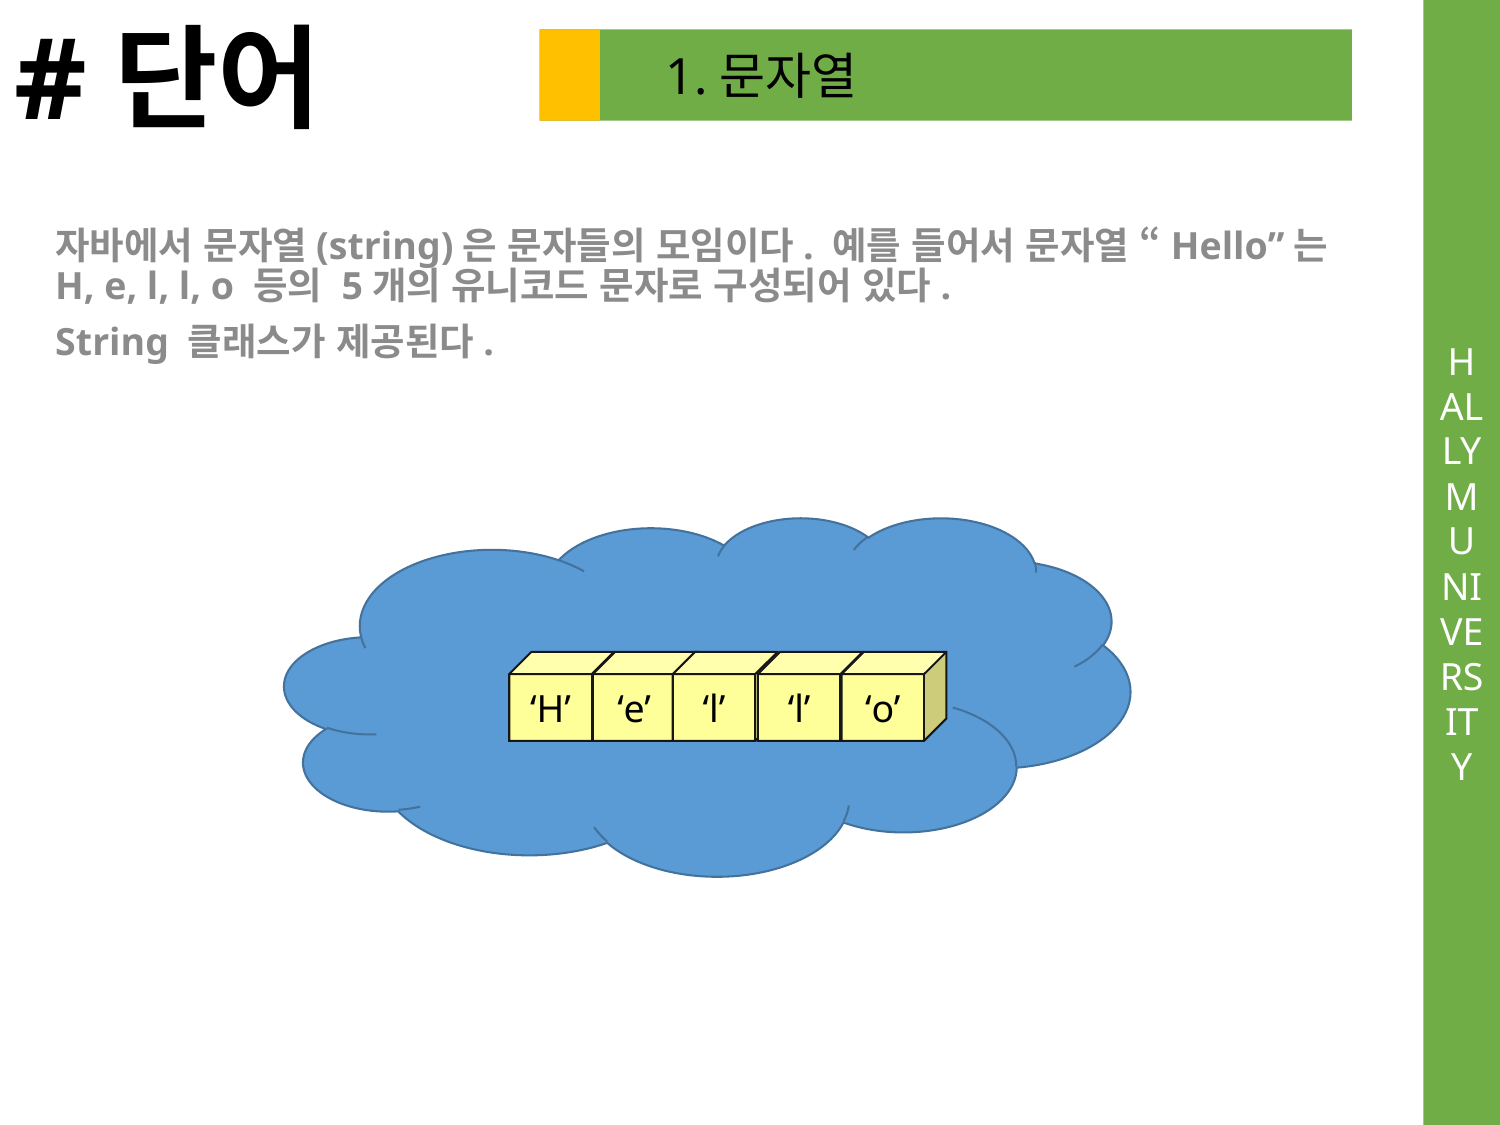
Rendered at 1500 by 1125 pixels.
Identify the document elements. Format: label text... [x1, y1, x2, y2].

text_box 1.문자열 [587, 37, 1345, 112]
text_box ‘l’ [671, 650, 779, 742]
text_box ‘H’ [508, 650, 614, 742]
text_box #단어 [0, 0, 540, 150]
text_box [282, 517, 1132, 878]
text_box ‘l’ [756, 650, 863, 742]
text_box 자바에서 문자열(string)은 문자들의 모임이다. 예를 들어서 문자열 “Hello”는 H, e, l, l, o 등의 5개의 유니코드 문자로 구성되어 있다. String 클래스가 제공된다. [40, 219, 1391, 962]
text_box ‘o’ [840, 650, 948, 742]
text_box ‘e’ [591, 650, 694, 742]
